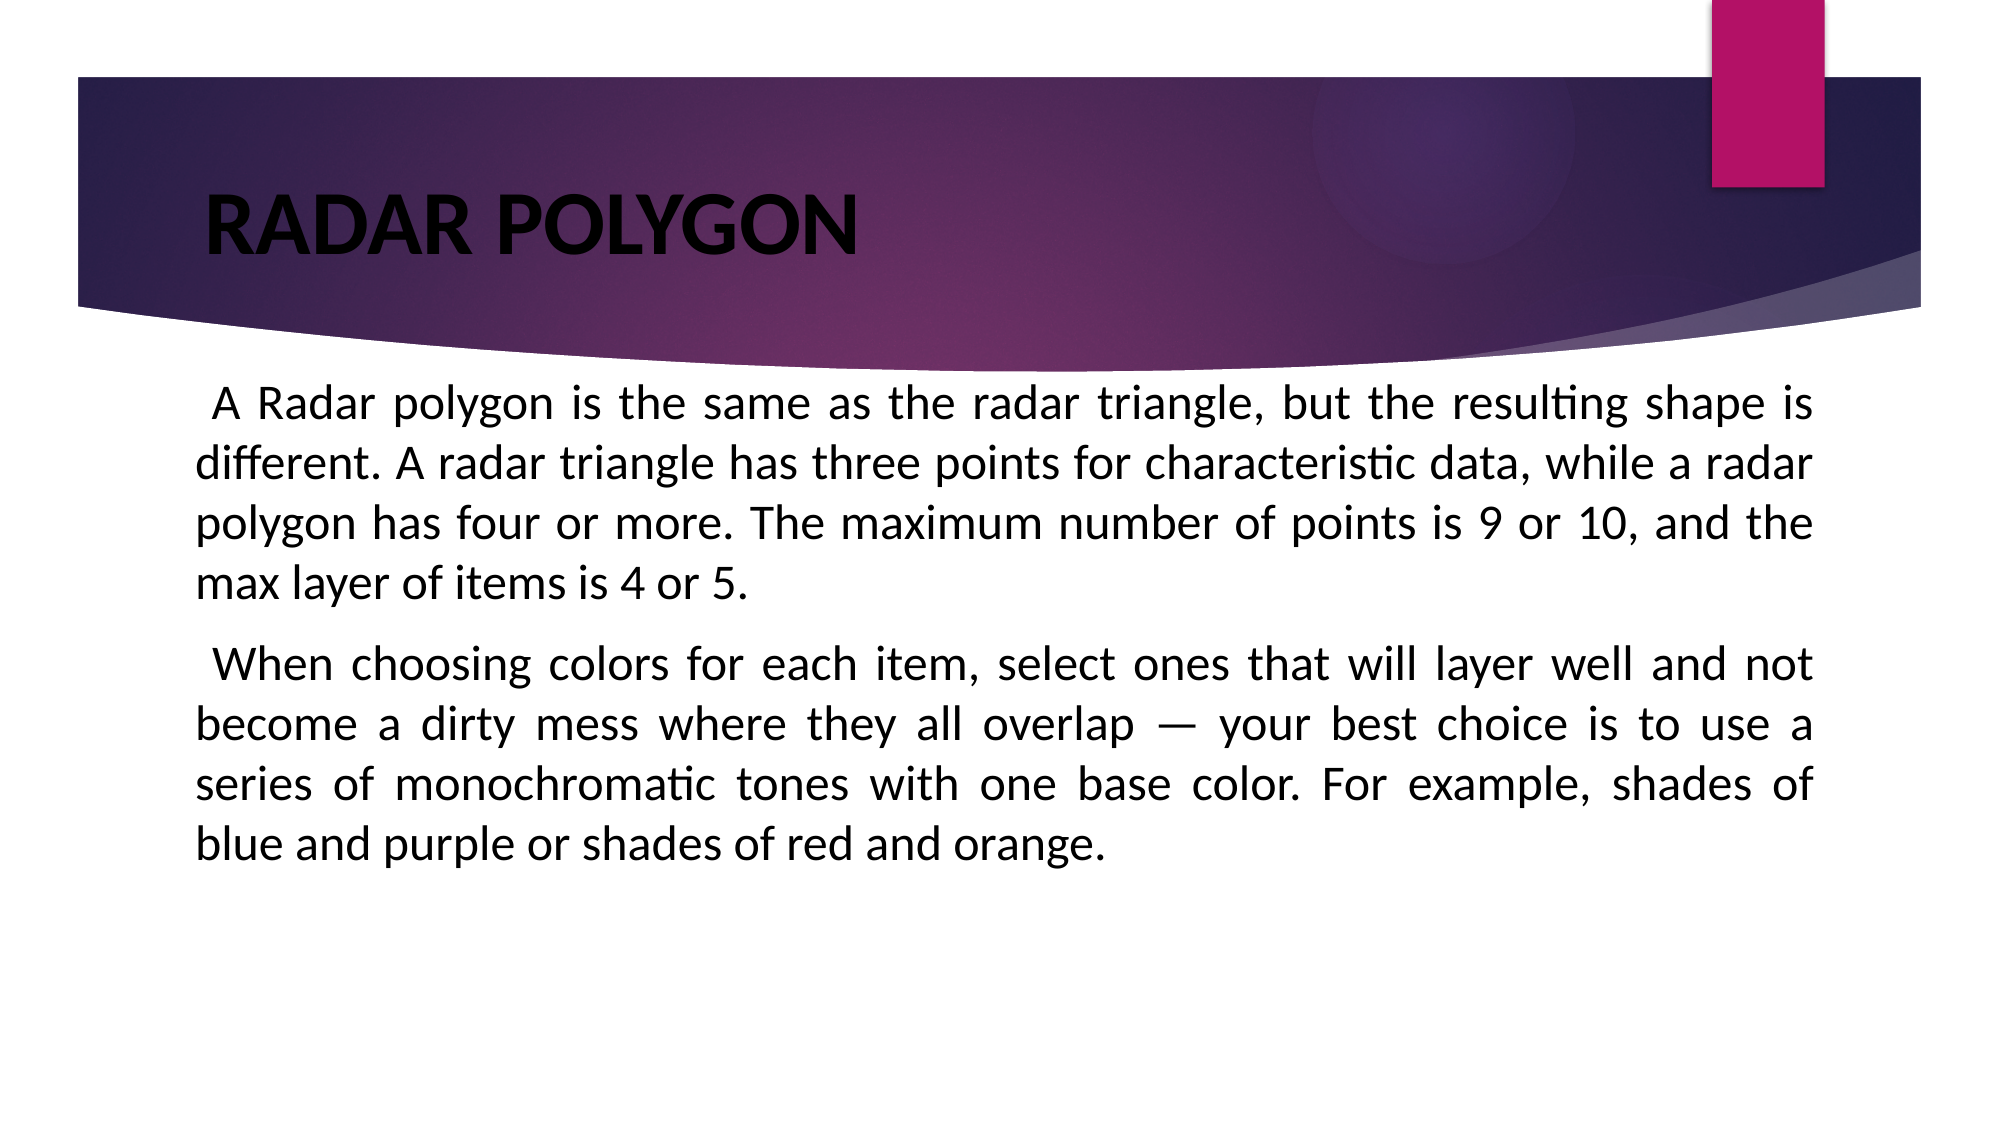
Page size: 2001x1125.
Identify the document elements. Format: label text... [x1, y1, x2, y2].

list A Radar polygon is the same as the radar triangle, but the resulting shape is different. A radar triangle has three points for characteristic data, while a radar polygon has four or more. The maximum number of points is 9 or 10, and the max layer of items is 4 or 5. When choosing colors for each item, select ones that will layer well and not become a dirty mess where they all overlap — your best choice is to use a series of monochromatic tones with one base color. For example, shades of blue and purple or shades of red and orange. [180, 361, 1830, 963]
title RADAR POLYGON [189, 159, 1627, 276]
